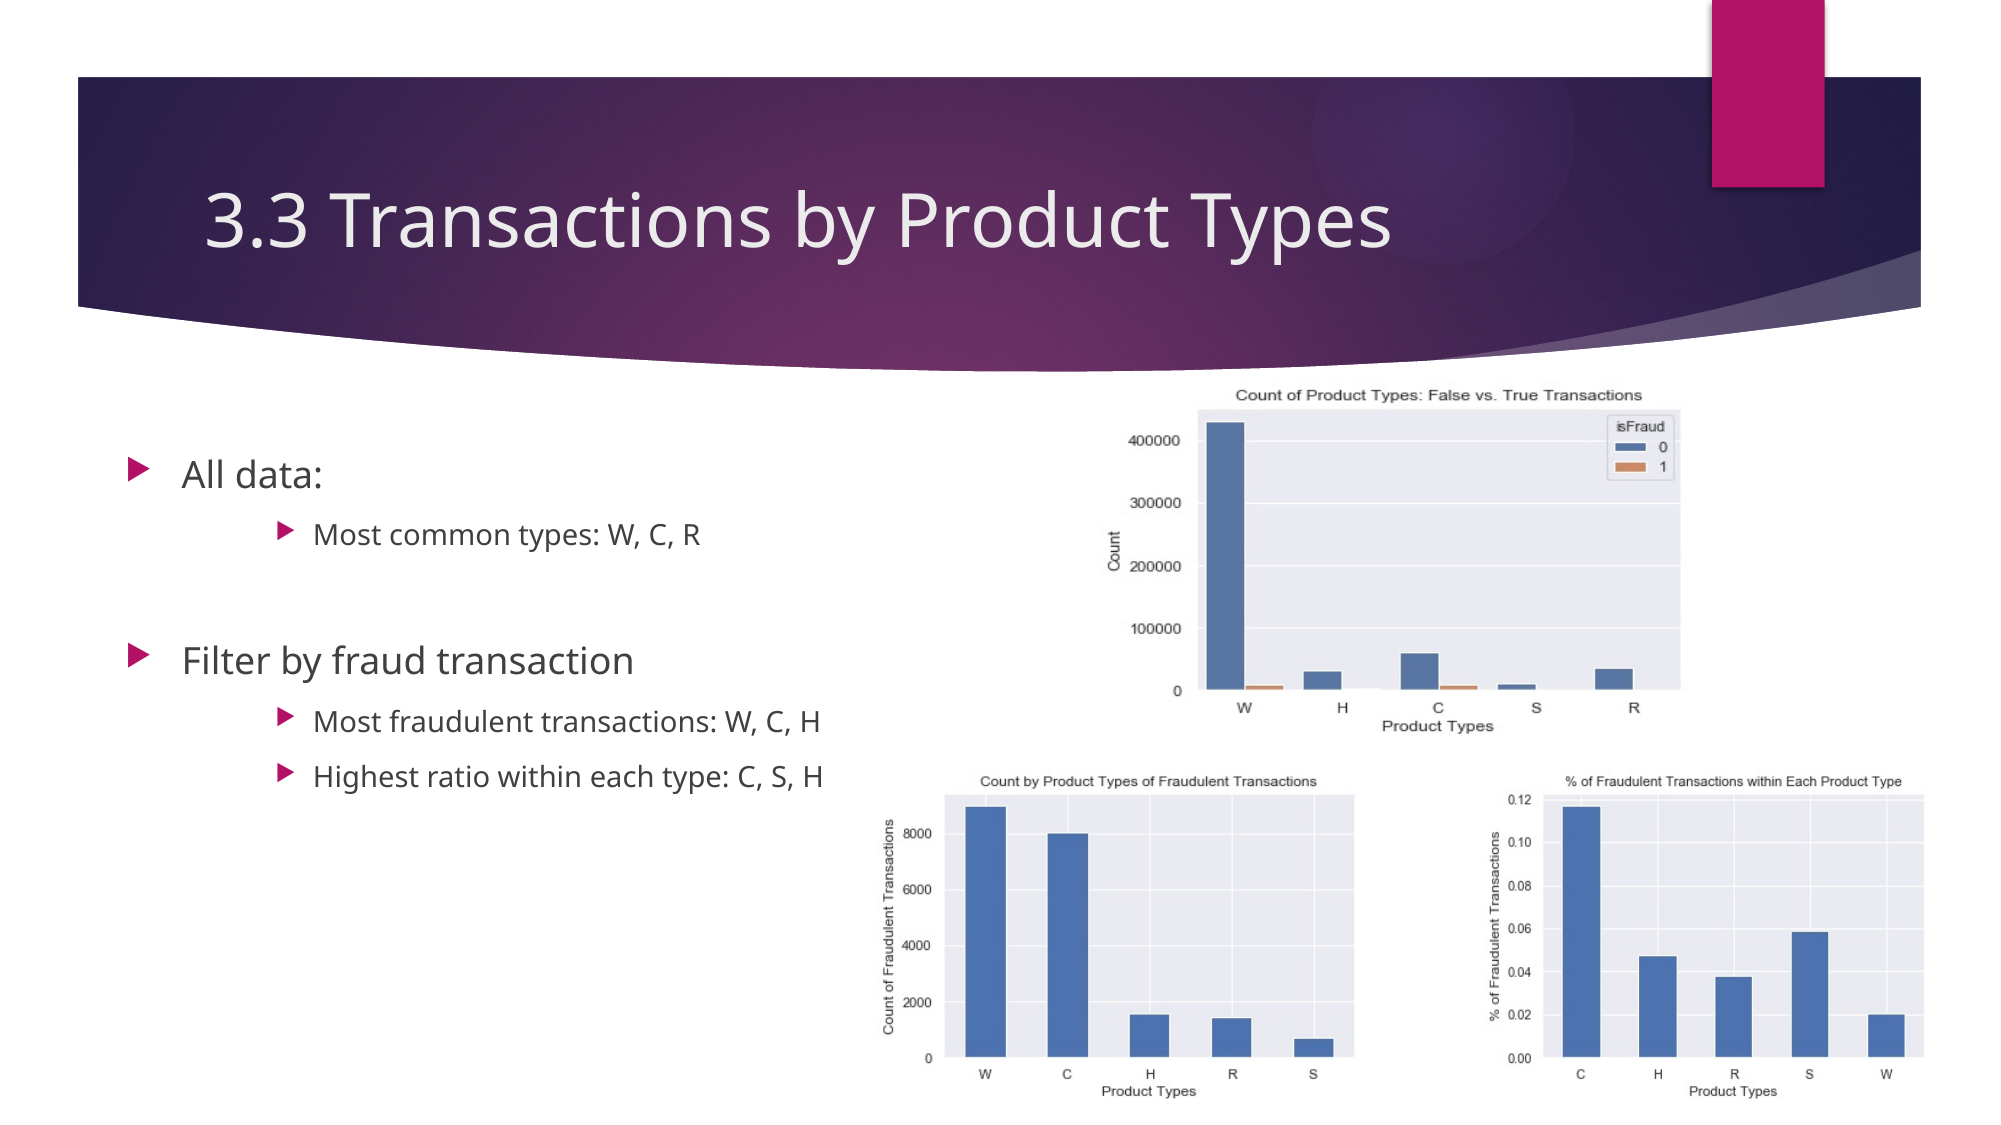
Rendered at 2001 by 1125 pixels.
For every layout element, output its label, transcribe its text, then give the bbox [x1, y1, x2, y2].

picture [876, 767, 1363, 1108]
title 3.3 Transactions by Product Types [189, 159, 1627, 276]
picture [1482, 767, 1933, 1108]
picture [1098, 381, 1691, 744]
list All data: Most common types: W, C, R Filter by fraud transaction Most fraudulent transactions: W, C, H Highest ratio within each type: C, S, H [110, 443, 1559, 1004]
